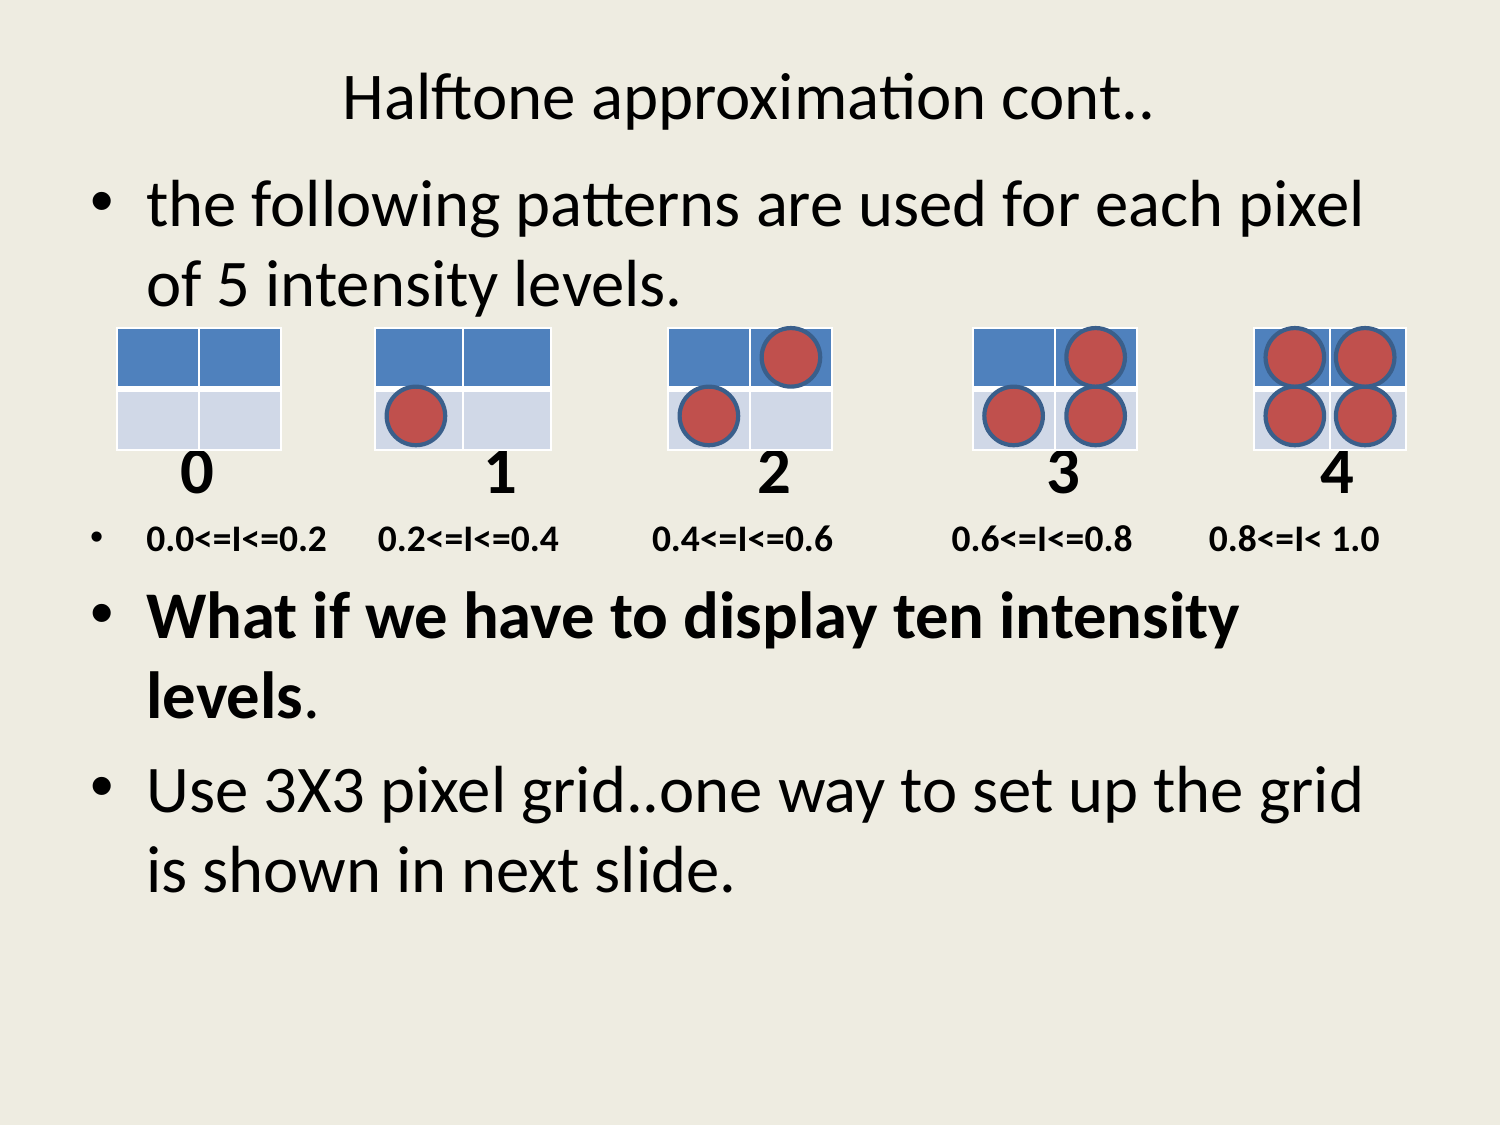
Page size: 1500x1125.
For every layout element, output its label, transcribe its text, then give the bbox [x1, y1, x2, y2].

table_cell [669, 392, 749, 449]
table_cell [464, 392, 550, 449]
text_box [1064, 325, 1128, 389]
table_header [200, 329, 280, 386]
table_header [1331, 329, 1350, 386]
table_header [1380, 329, 1405, 386]
text_box [759, 325, 823, 389]
title Halftone approximation cont.. [75, 45, 1425, 141]
table_cell [118, 392, 198, 449]
table_header [1255, 329, 1280, 386]
text_box [1333, 387, 1397, 448]
table_cell [200, 392, 280, 449]
table_header [669, 329, 749, 386]
table_header [376, 329, 462, 386]
table_header [464, 329, 550, 386]
table_cell [1056, 392, 1136, 449]
table_header [806, 329, 831, 386]
table_cell [1331, 392, 1405, 449]
text_box [1333, 325, 1397, 389]
text_box [1064, 387, 1128, 448]
table_cell [376, 392, 462, 449]
text_box [1263, 387, 1327, 448]
text_box [384, 384, 448, 448]
text_box [982, 384, 1046, 448]
table_header [1111, 329, 1136, 386]
table_header [1310, 329, 1329, 386]
table_header [974, 329, 1054, 386]
table_cell [974, 392, 1054, 449]
table_header [751, 329, 776, 386]
table_header [1056, 329, 1080, 386]
table_cell [1255, 392, 1329, 449]
text_box [677, 384, 741, 448]
table_header [118, 329, 198, 386]
list the following patterns are used for each pixel of 5 intensity levels. 0 1 2 3 4 0.0<=I<=0.2 0.2<=I<=0.4 0.4<=I<=0.6 0.6<=I<=0.8 0.8<=I< 1.0 What if we have to display ten intensity levels. Use 3X3 pixel grid..one way to set up the grid is shown in next slide. [75, 152, 1425, 1079]
table_cell [751, 392, 831, 449]
text_box [1263, 325, 1327, 389]
